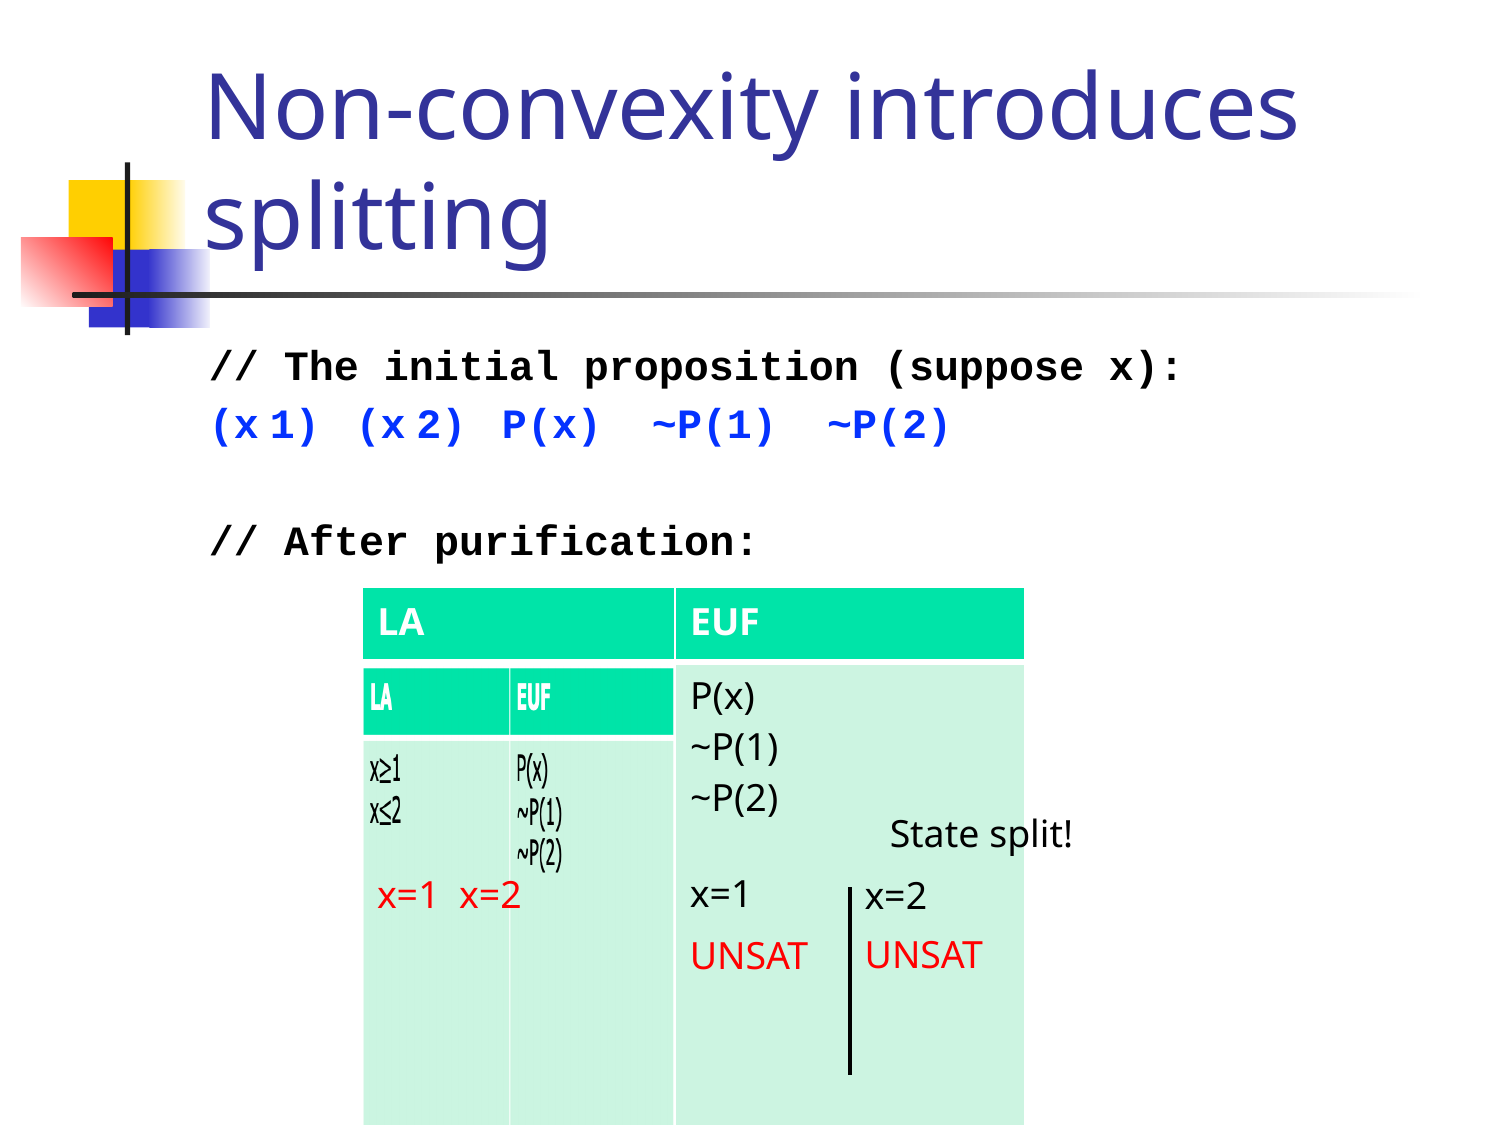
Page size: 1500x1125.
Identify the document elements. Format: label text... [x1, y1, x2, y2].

table_cell P(x) ~P(1) ~P(2) [676, 665, 1024, 1125]
table_header LA [363, 588, 674, 659]
table_cell [363, 665, 674, 1125]
table_header EUF [676, 588, 1024, 659]
text_box UNSAT [854, 923, 1000, 984]
text_box x=2 [849, 864, 1000, 923]
text_box State split! [874, 802, 1175, 863]
title Non-convexity introduces splitting [188, 35, 1468, 275]
text_box UNSAT [674, 924, 825, 985]
text_box x=1 [674, 862, 825, 923]
